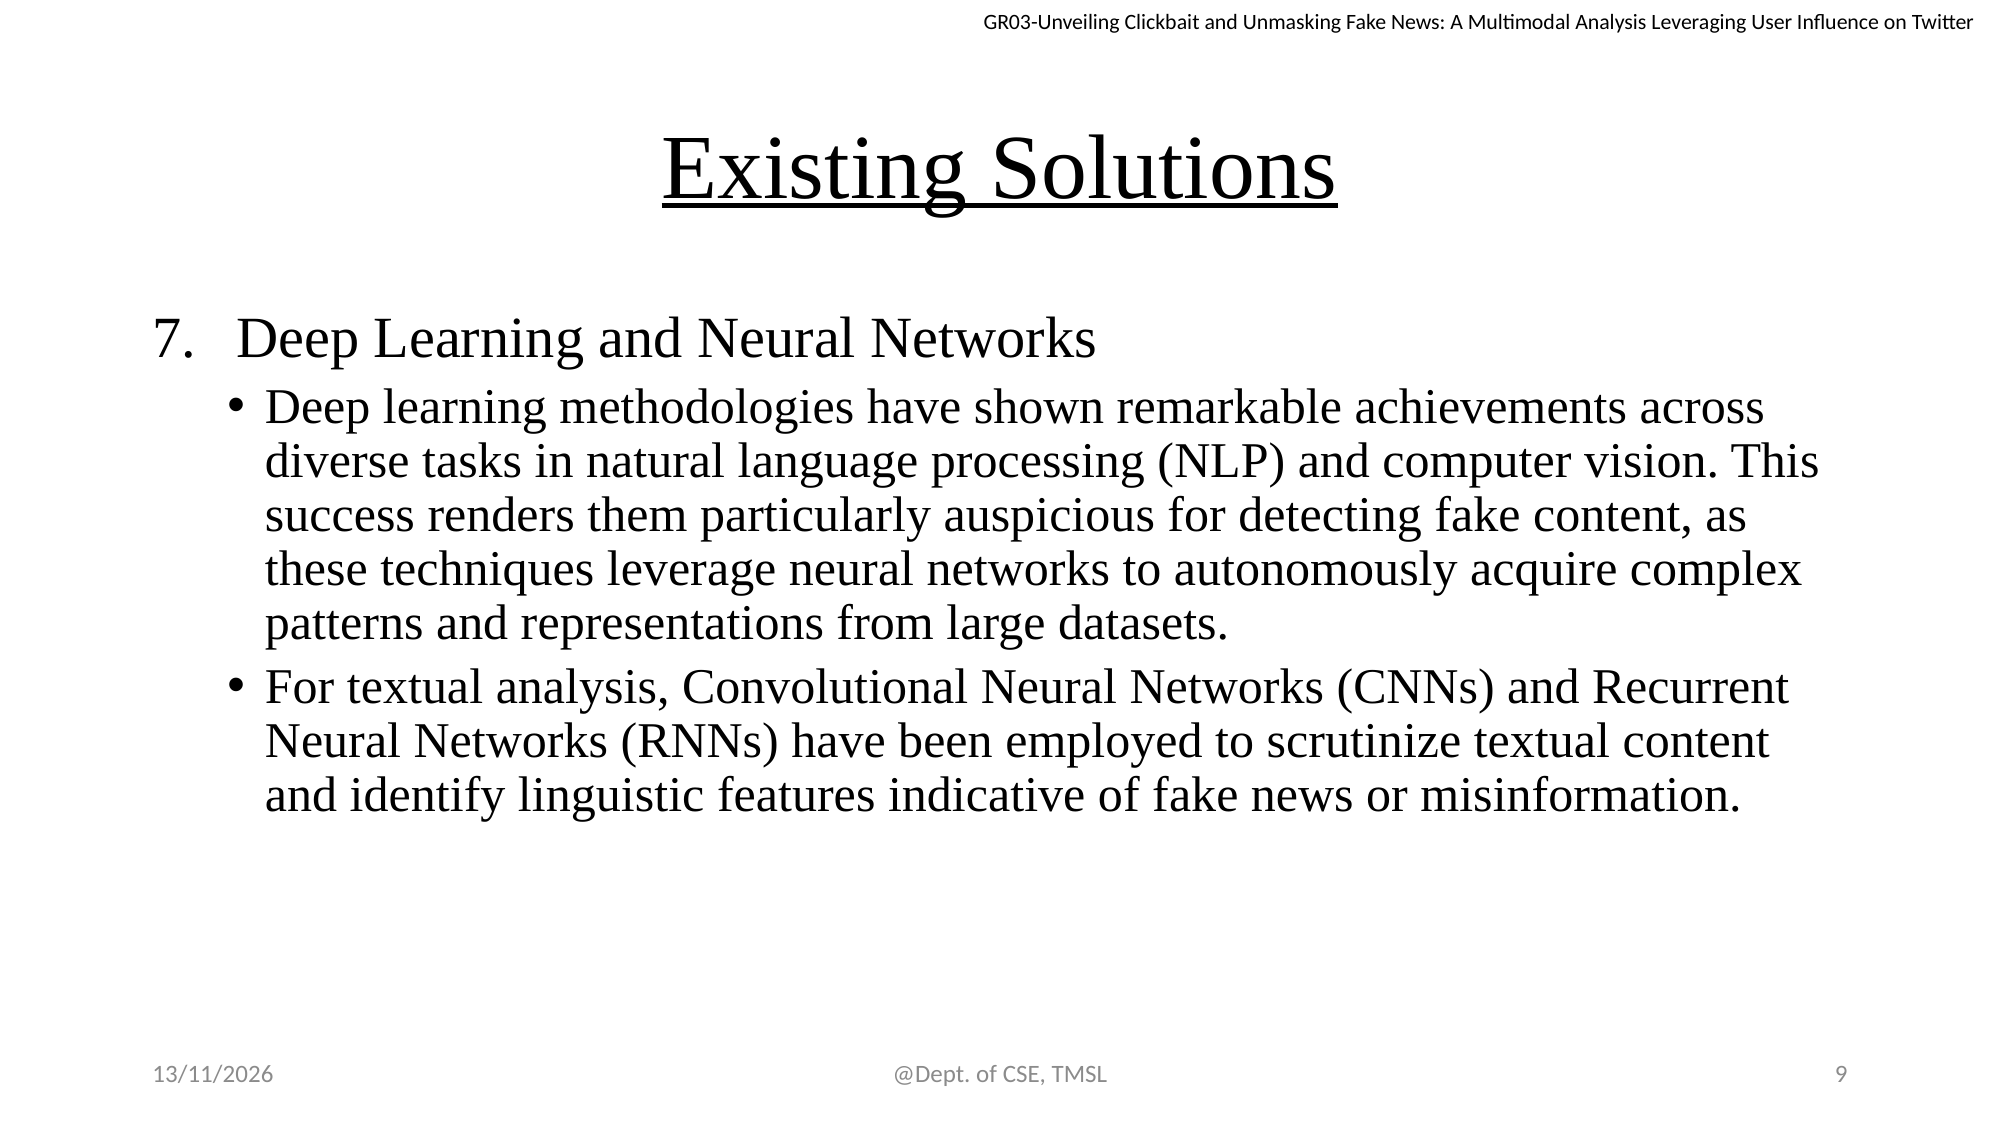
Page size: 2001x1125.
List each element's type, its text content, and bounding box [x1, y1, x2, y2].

slide_number 9 [1412, 1042, 1863, 1103]
text_box GR03-Unveiling Clickbait and Unmasking Fake News: A Multimodal Analysis Leveraging User Influence on Twitter [968, 0, 1990, 42]
title Existing Solutions [137, 59, 1863, 278]
footer @Dept. of CSE, TMSL [662, 1042, 1338, 1103]
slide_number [137, 1042, 588, 1103]
list Deep Learning and Neural Networks Deep learning methodologies have shown remarkable achievements across diverse tasks in natural language processing (NLP) and computer vision. This success renders them particularly auspicious for detecting fake content, as these techniques leverage neural networks to autonomously acquire complex patterns and representations from large datasets. For textual analysis, Convolutional Neural Networks (CNNs) and Recurrent Neural Networks (RNNs) have been employed to scrutinize textual content and identify linguistic features indicative of fake news or misinformation. [137, 299, 1863, 1014]
